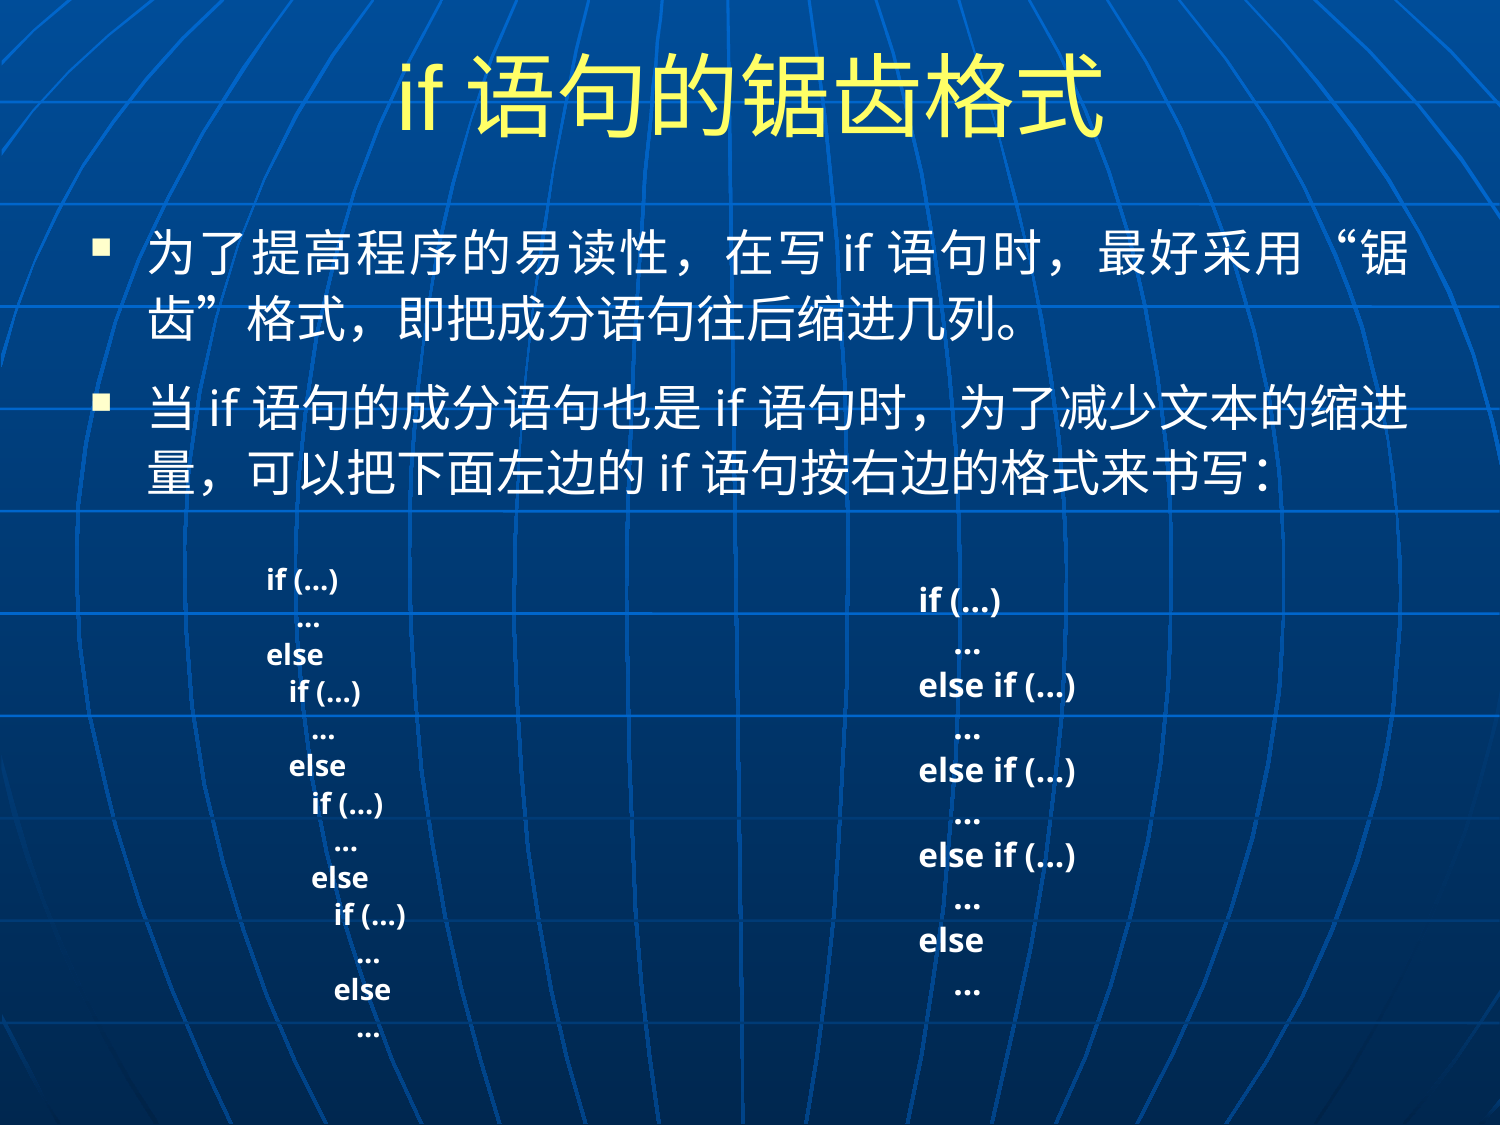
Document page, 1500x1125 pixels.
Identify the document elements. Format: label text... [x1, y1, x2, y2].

text_box if (...) ... else if (...) ... else if (...) ... else if (...) ... else ... [903, 575, 1154, 1010]
title if语句的锯齿格式 [76, 0, 1427, 187]
text_box if (...) ... else if (...) ... else if (...) ... else if (...) ... else ... [251, 558, 561, 1052]
list 为了提高程序的易读性，在写if语句时，最好采用“锯齿”格式，即把成分语句往后缩进几列。 当if语句的成分语句也是if语句时，为了减少文本的缩进量，可以把下面左边的if语句按右边的格式来书写： [75, 208, 1425, 587]
